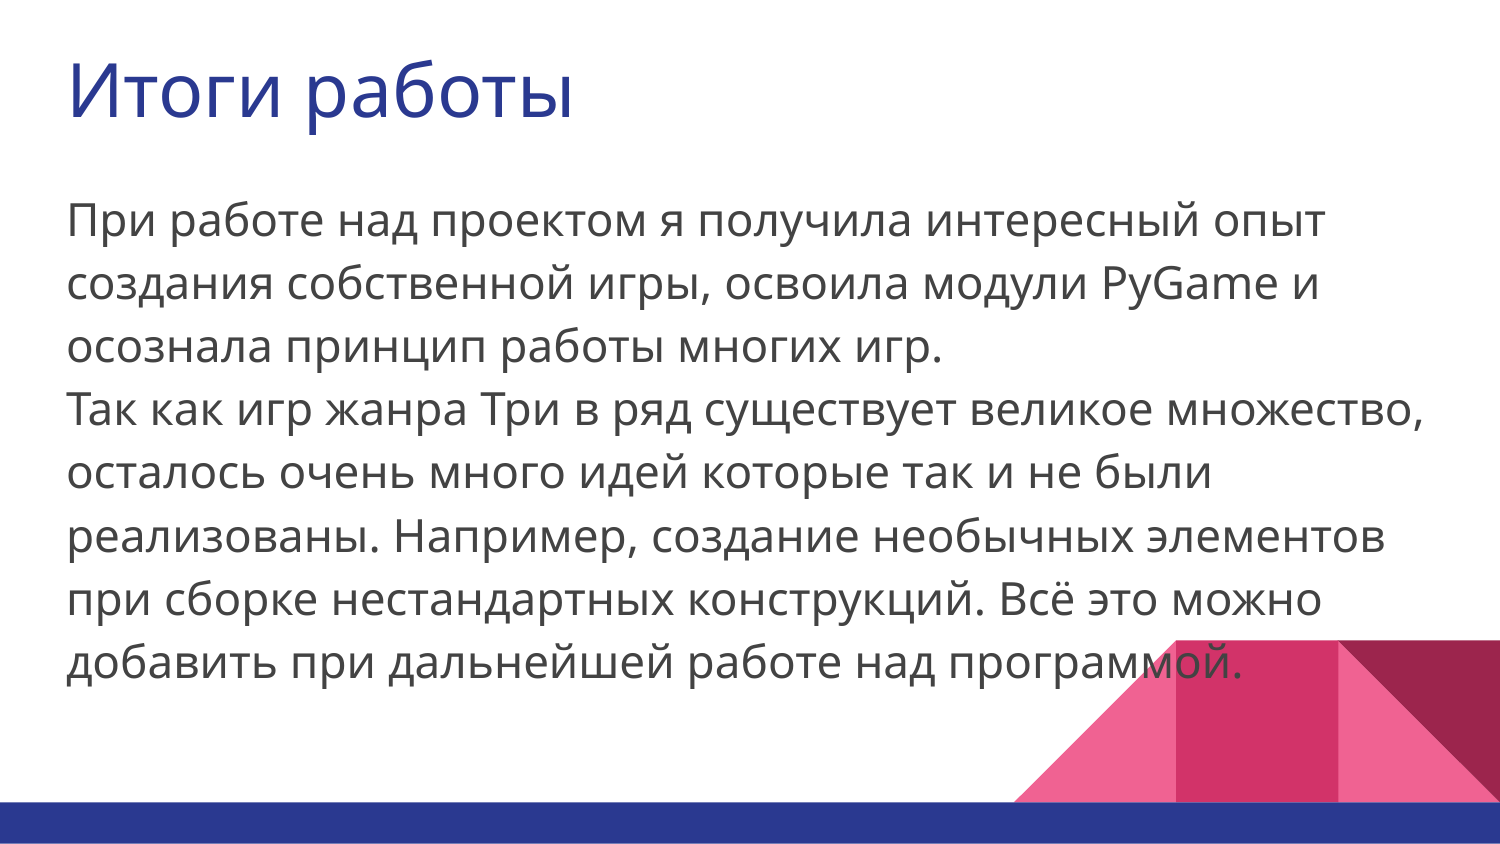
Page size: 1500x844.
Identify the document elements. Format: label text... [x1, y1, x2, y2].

list При работе над проектом я получила интересный опыт создания собственной игры, освоила модули PyGame и осознала принцип работы многих игр. Так как игр жанра Три в ряд существует великое множество, осталось очень много идей которые так и не были реализованы. Например, создание необычных элементов при сборке нестандартных конструкций. Всё это можно добавить при дальнейшей работе над программой. [51, 167, 1449, 750]
title Итоги работы [51, 27, 1449, 167]
